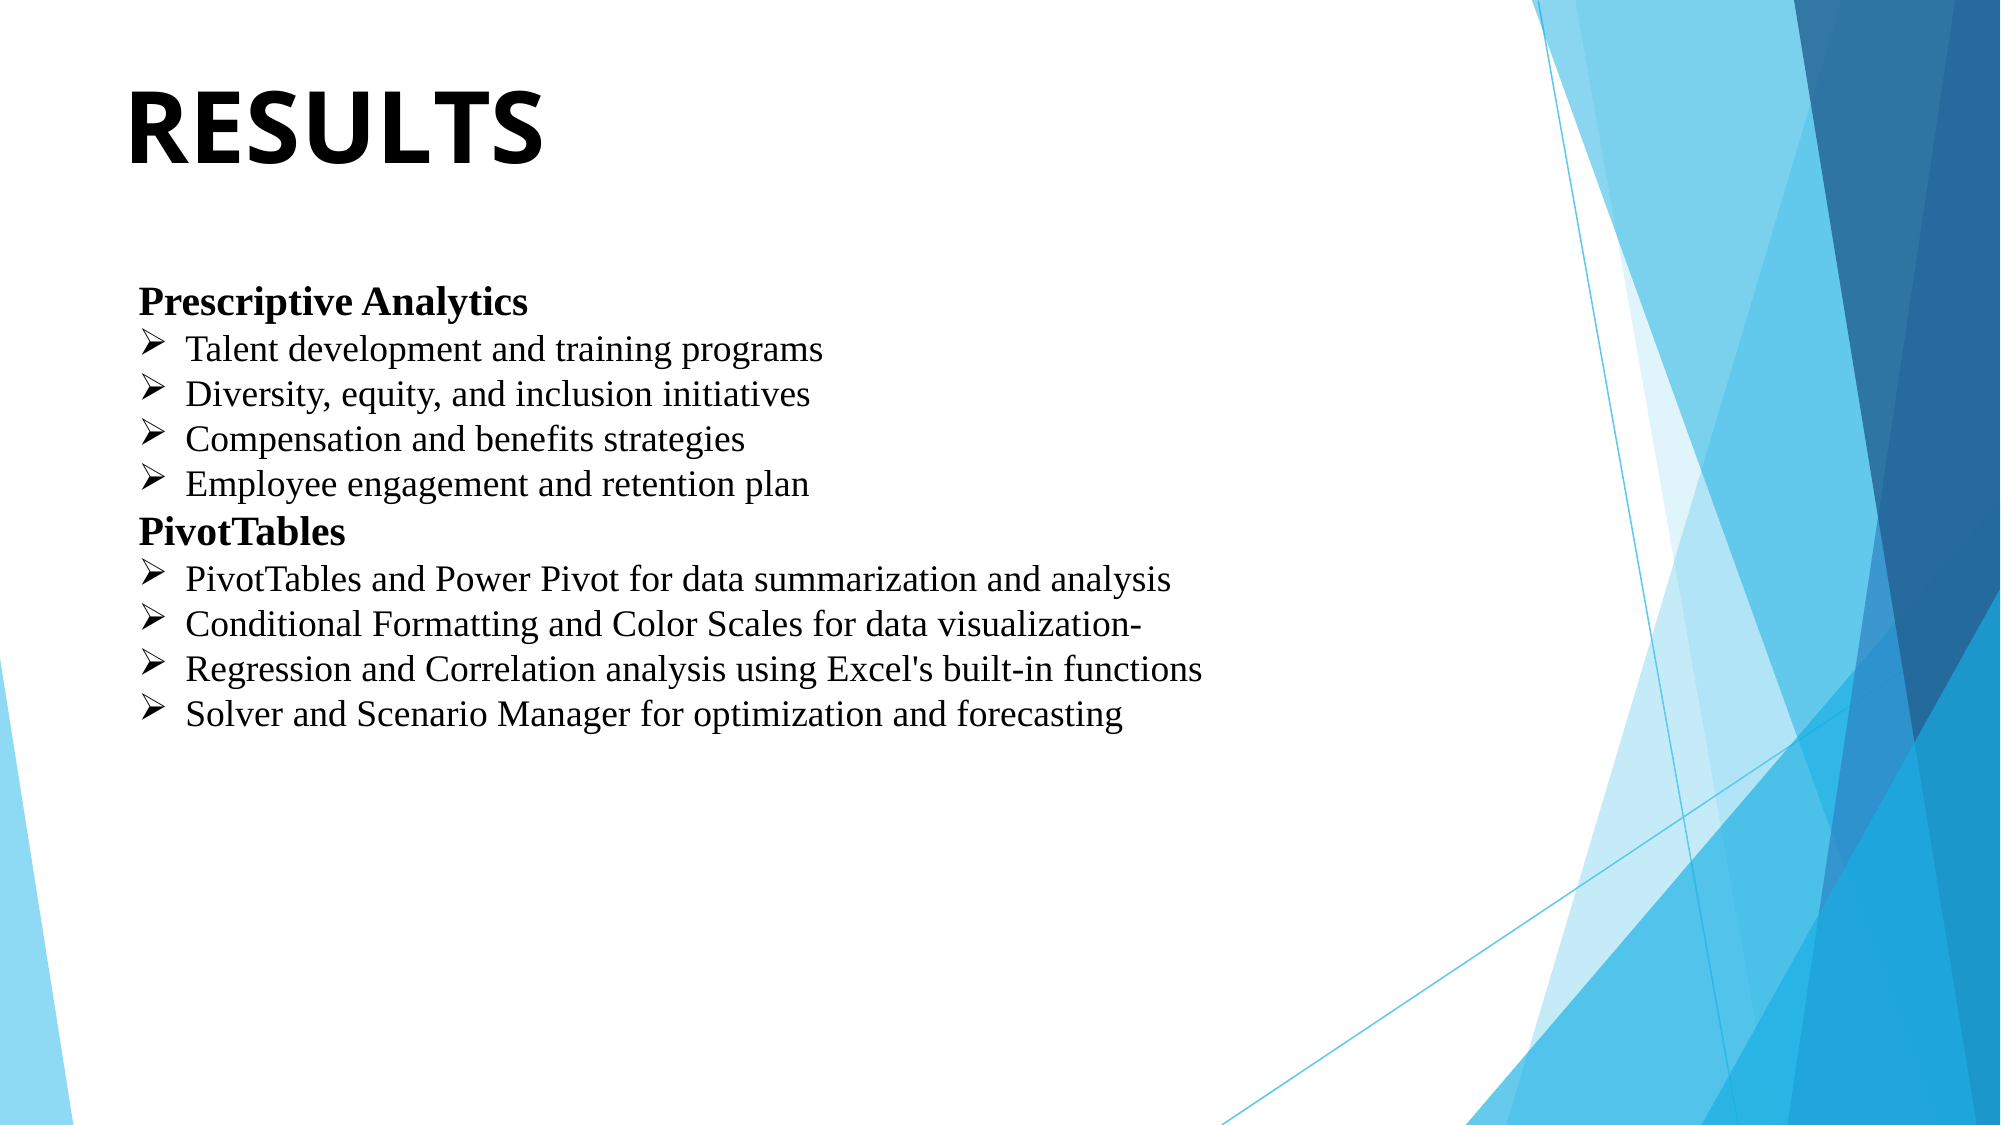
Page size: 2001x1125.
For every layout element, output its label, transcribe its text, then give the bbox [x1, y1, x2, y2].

text_box Prescriptive Analytics Talent development and training programs Diversity, equity, and inclusion initiatives Compensation and benefits strategies Employee engagement and retention plan PivotTables PivotTables and Power Pivot for data summarization and analysis Conditional Formatting and Color Scales for data visualization- Regression and Correlation analysis using Excel's built-in functions Solver and Scenario Manager for optimization and forecasting [123, 266, 1288, 742]
title RESULTS [123, 63, 1877, 182]
